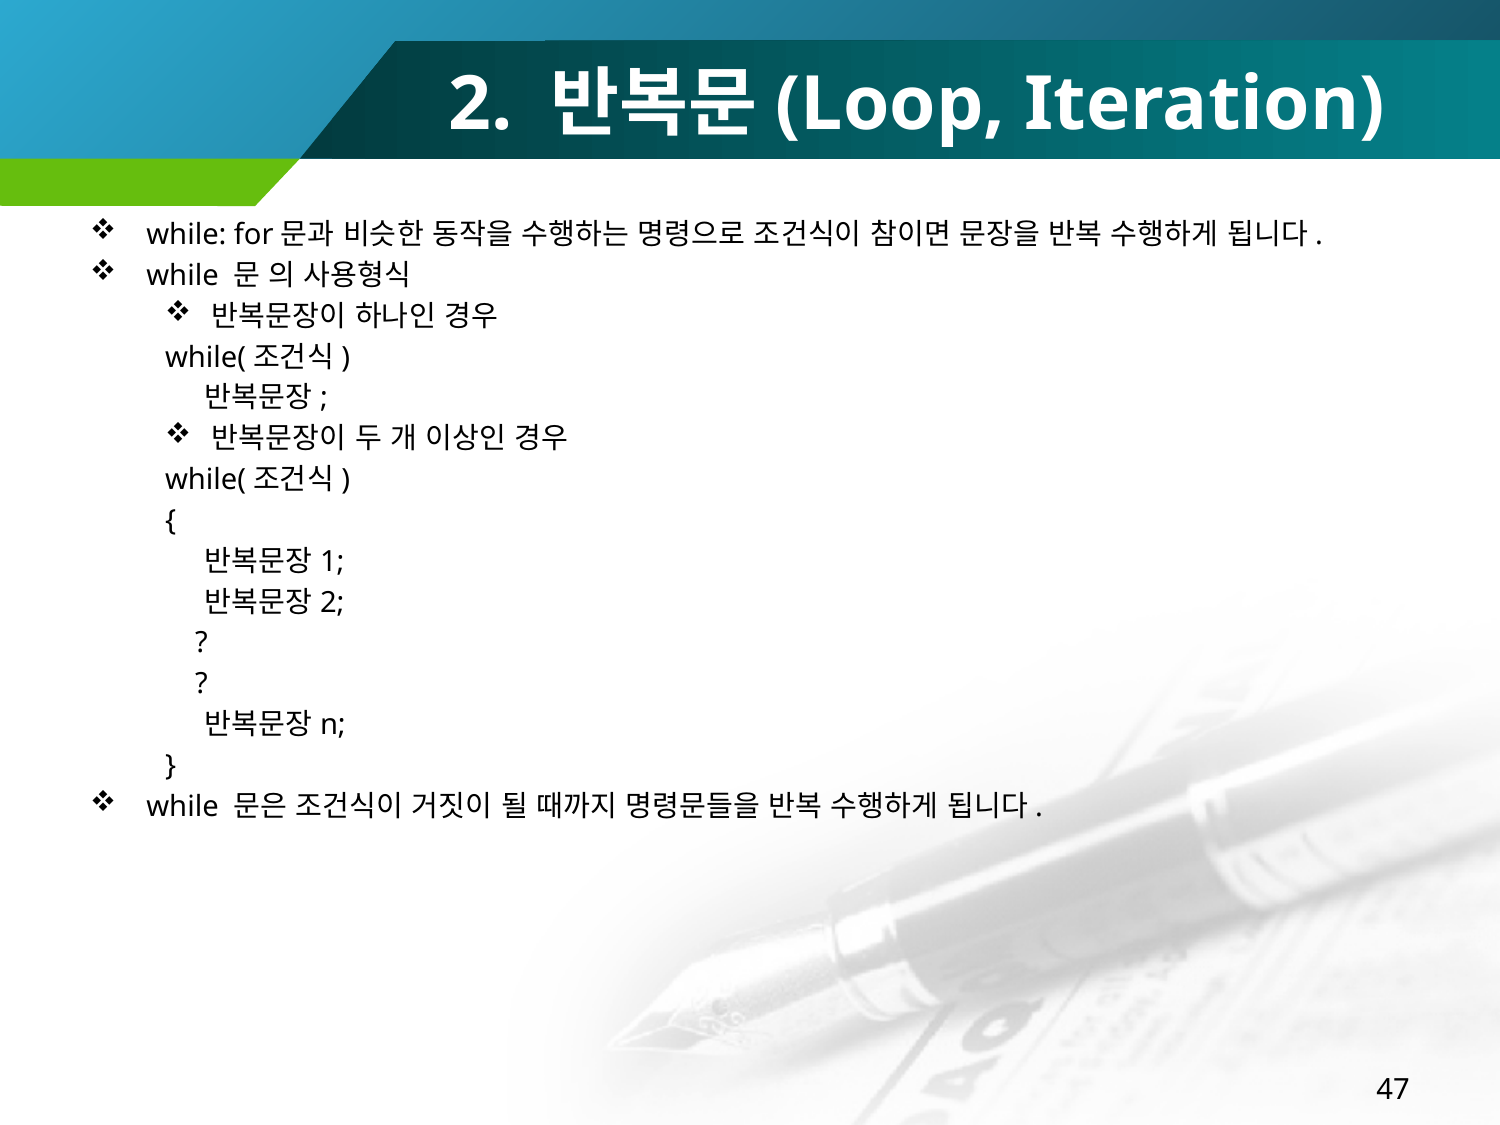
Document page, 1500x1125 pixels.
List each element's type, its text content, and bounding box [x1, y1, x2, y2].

title 2. 반복문(Loop, Iteration) [433, 36, 1500, 163]
slide_number 47 [1074, 1062, 1426, 1103]
list while: for문과 비슷한 동작을 수행하는 명령으로 조건식이 참이면 문장을 반복 수행하게 됩니다. while 문 의 사용형식 반복문장이 하나인 경우 while(조건식) 반복문장; 반복문장이 두 개 이상인 경우 while(조건식) { 반복문장1; 반복문장2; ? ? 반복문장n; } while 문은 조건식이 거짓이 될 때까지 명령문들을 반복 수행하게 됩니다. [74, 207, 1426, 970]
picture [490, 448, 1500, 1125]
